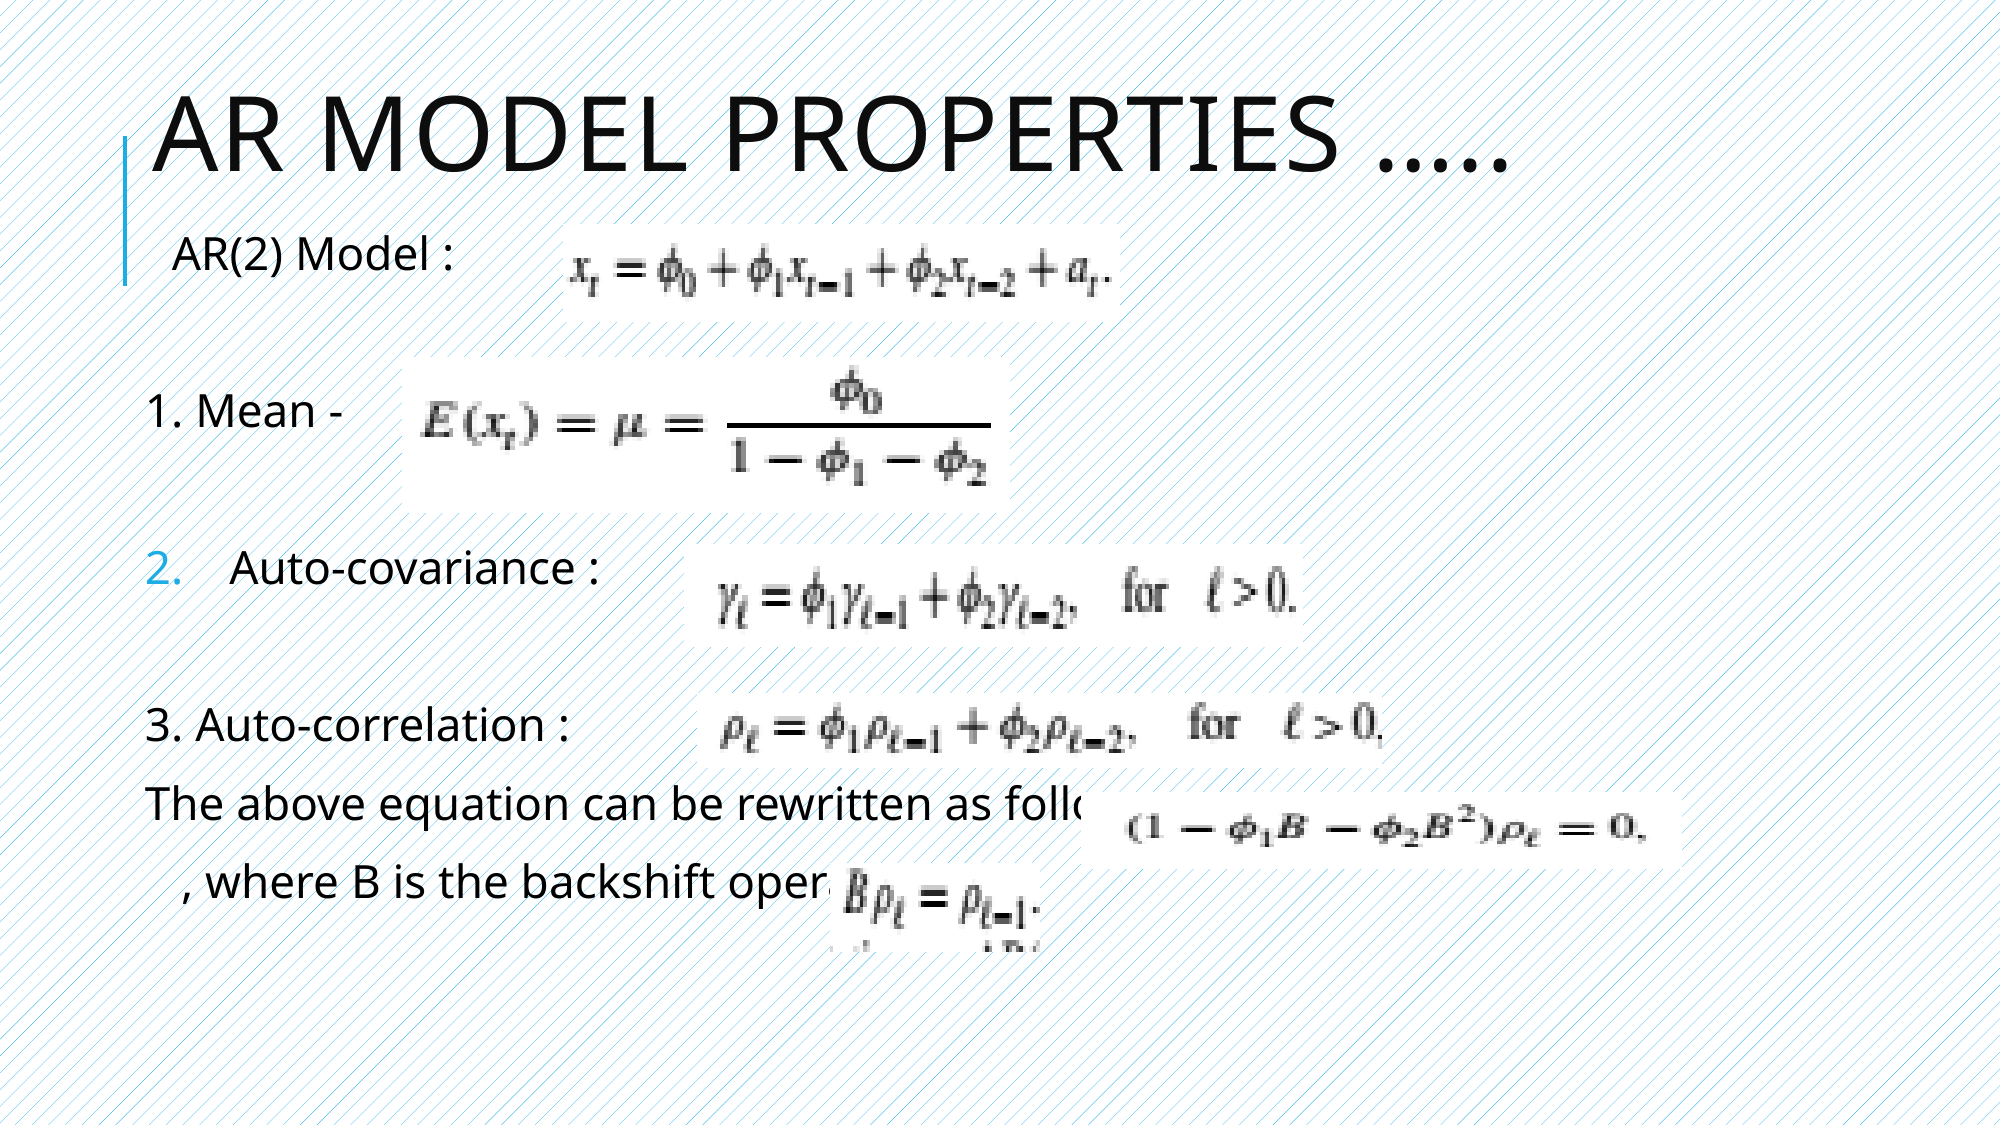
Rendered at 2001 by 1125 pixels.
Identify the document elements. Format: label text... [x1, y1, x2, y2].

picture [697, 693, 1383, 768]
title AR model properties ….. [137, 59, 1863, 223]
picture [683, 544, 1303, 647]
picture [1081, 792, 1683, 869]
picture [830, 863, 1040, 952]
picture [563, 224, 1120, 323]
list AR(2) Model : 1. Mean - Auto-covariance : 3. Auto-correlation : The above equation can be rewritten as follows – , where B is the backshift operator , [137, 223, 1863, 1014]
picture [402, 356, 1010, 513]
